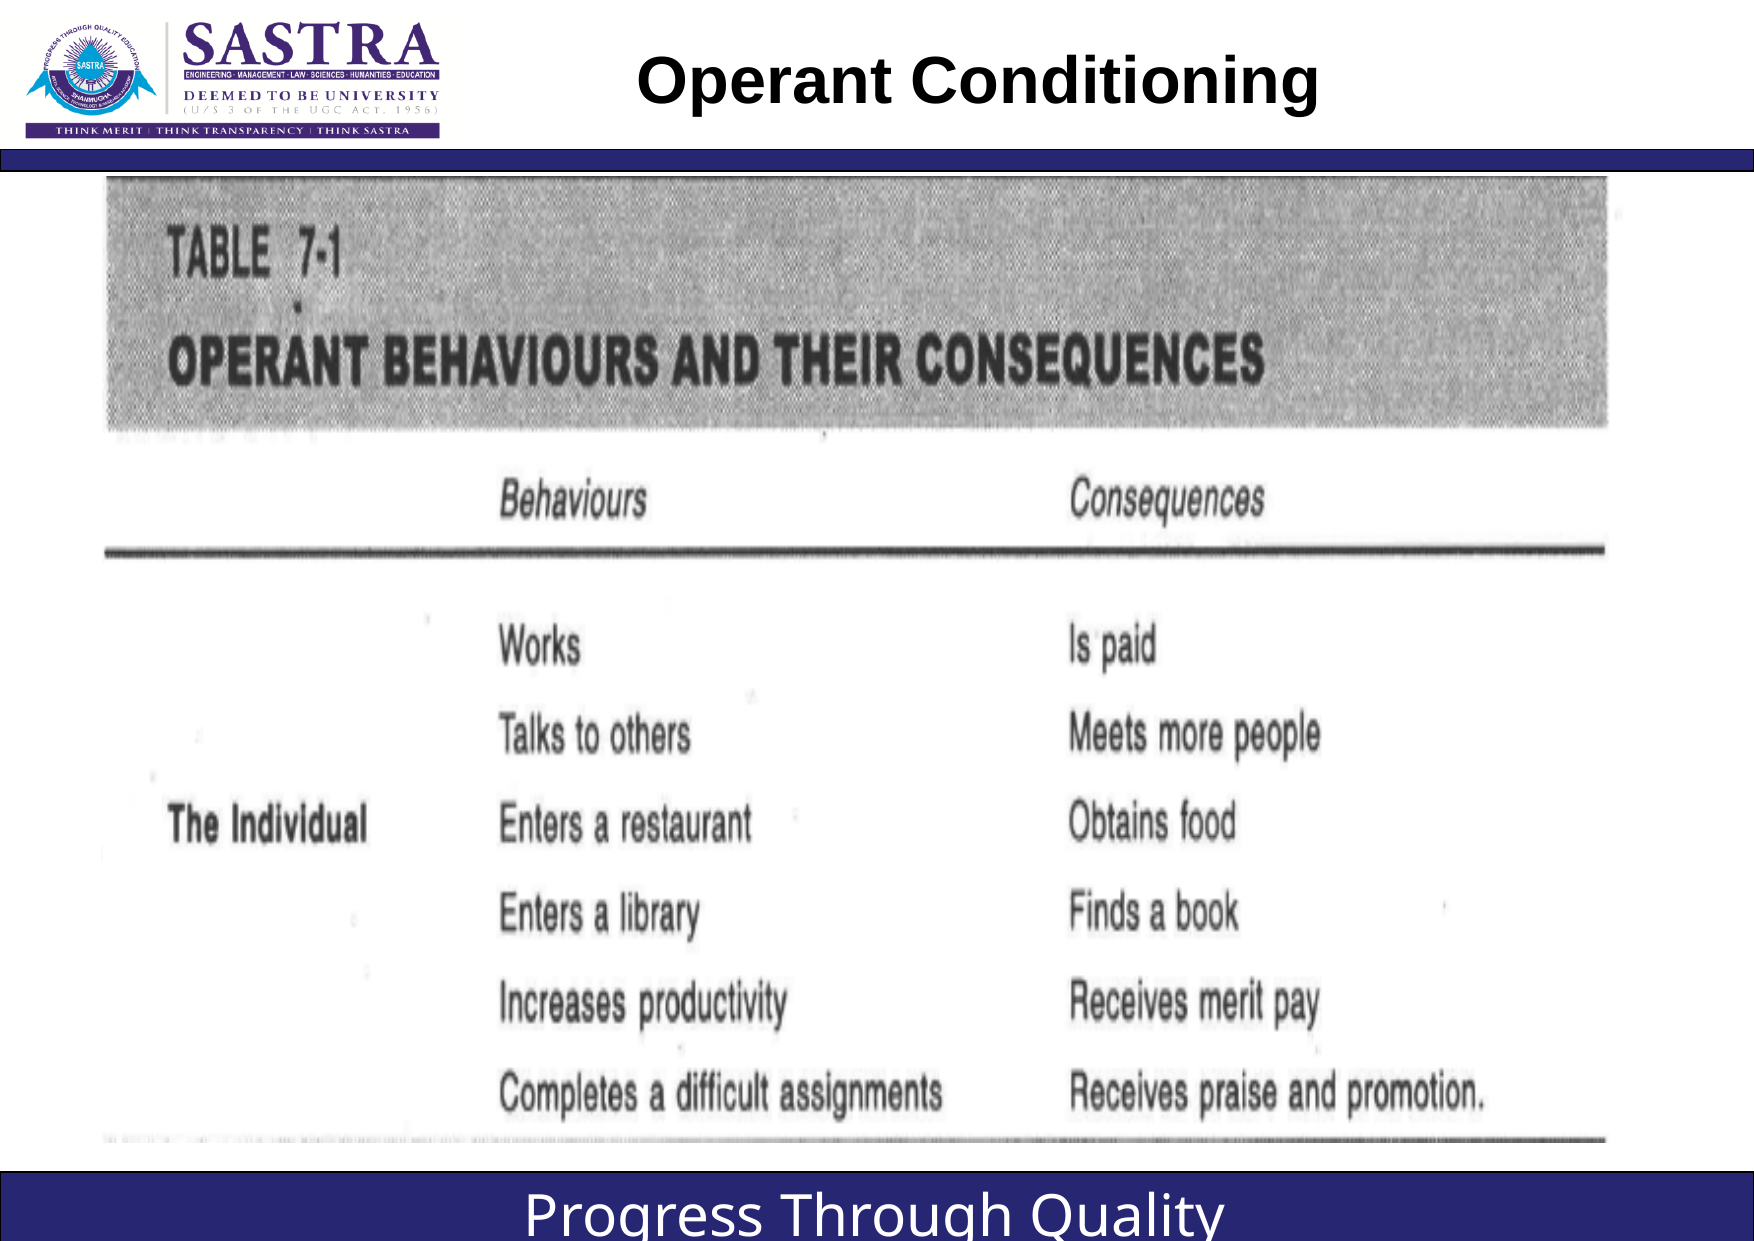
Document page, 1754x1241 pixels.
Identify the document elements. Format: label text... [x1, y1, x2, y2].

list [101, 176, 1628, 1143]
title Operant Conditioning [456, 28, 1502, 174]
picture [0, 13, 465, 146]
